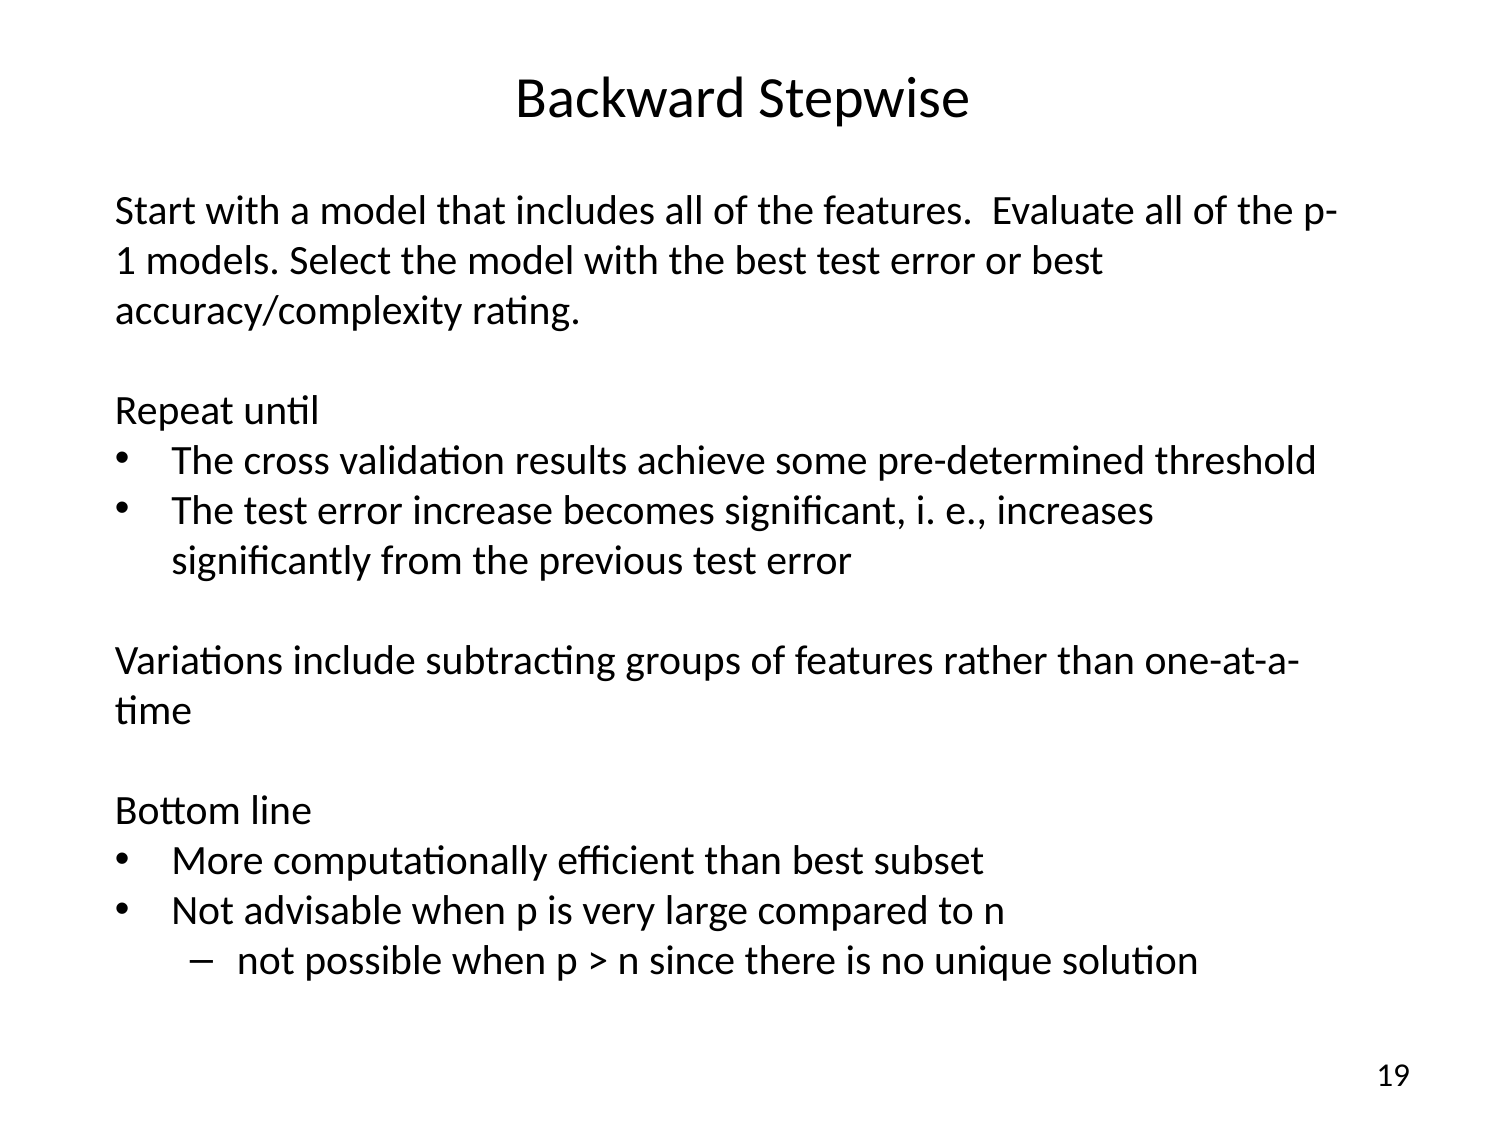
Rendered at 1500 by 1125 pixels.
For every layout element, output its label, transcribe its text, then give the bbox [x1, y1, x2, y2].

list Start with a model that includes all of the features. Evaluate all of the p-1 models. Select the model with the best test error or best accuracy/complexity rating. Repeat until The cross validation results achieve some pre-determined threshold The test error increase becomes significant, i. e., increases significantly from the previous test error Variations include subtracting groups of features rather than one-at-a-time Bottom line More computationally efficient than best subset Not advisable when p is very large compared to n not possible when p > n since there is no unique solution [99, 174, 1375, 1050]
slide_number 19 [1074, 1042, 1425, 1103]
title Backward Stepwise [75, 0, 1425, 188]
